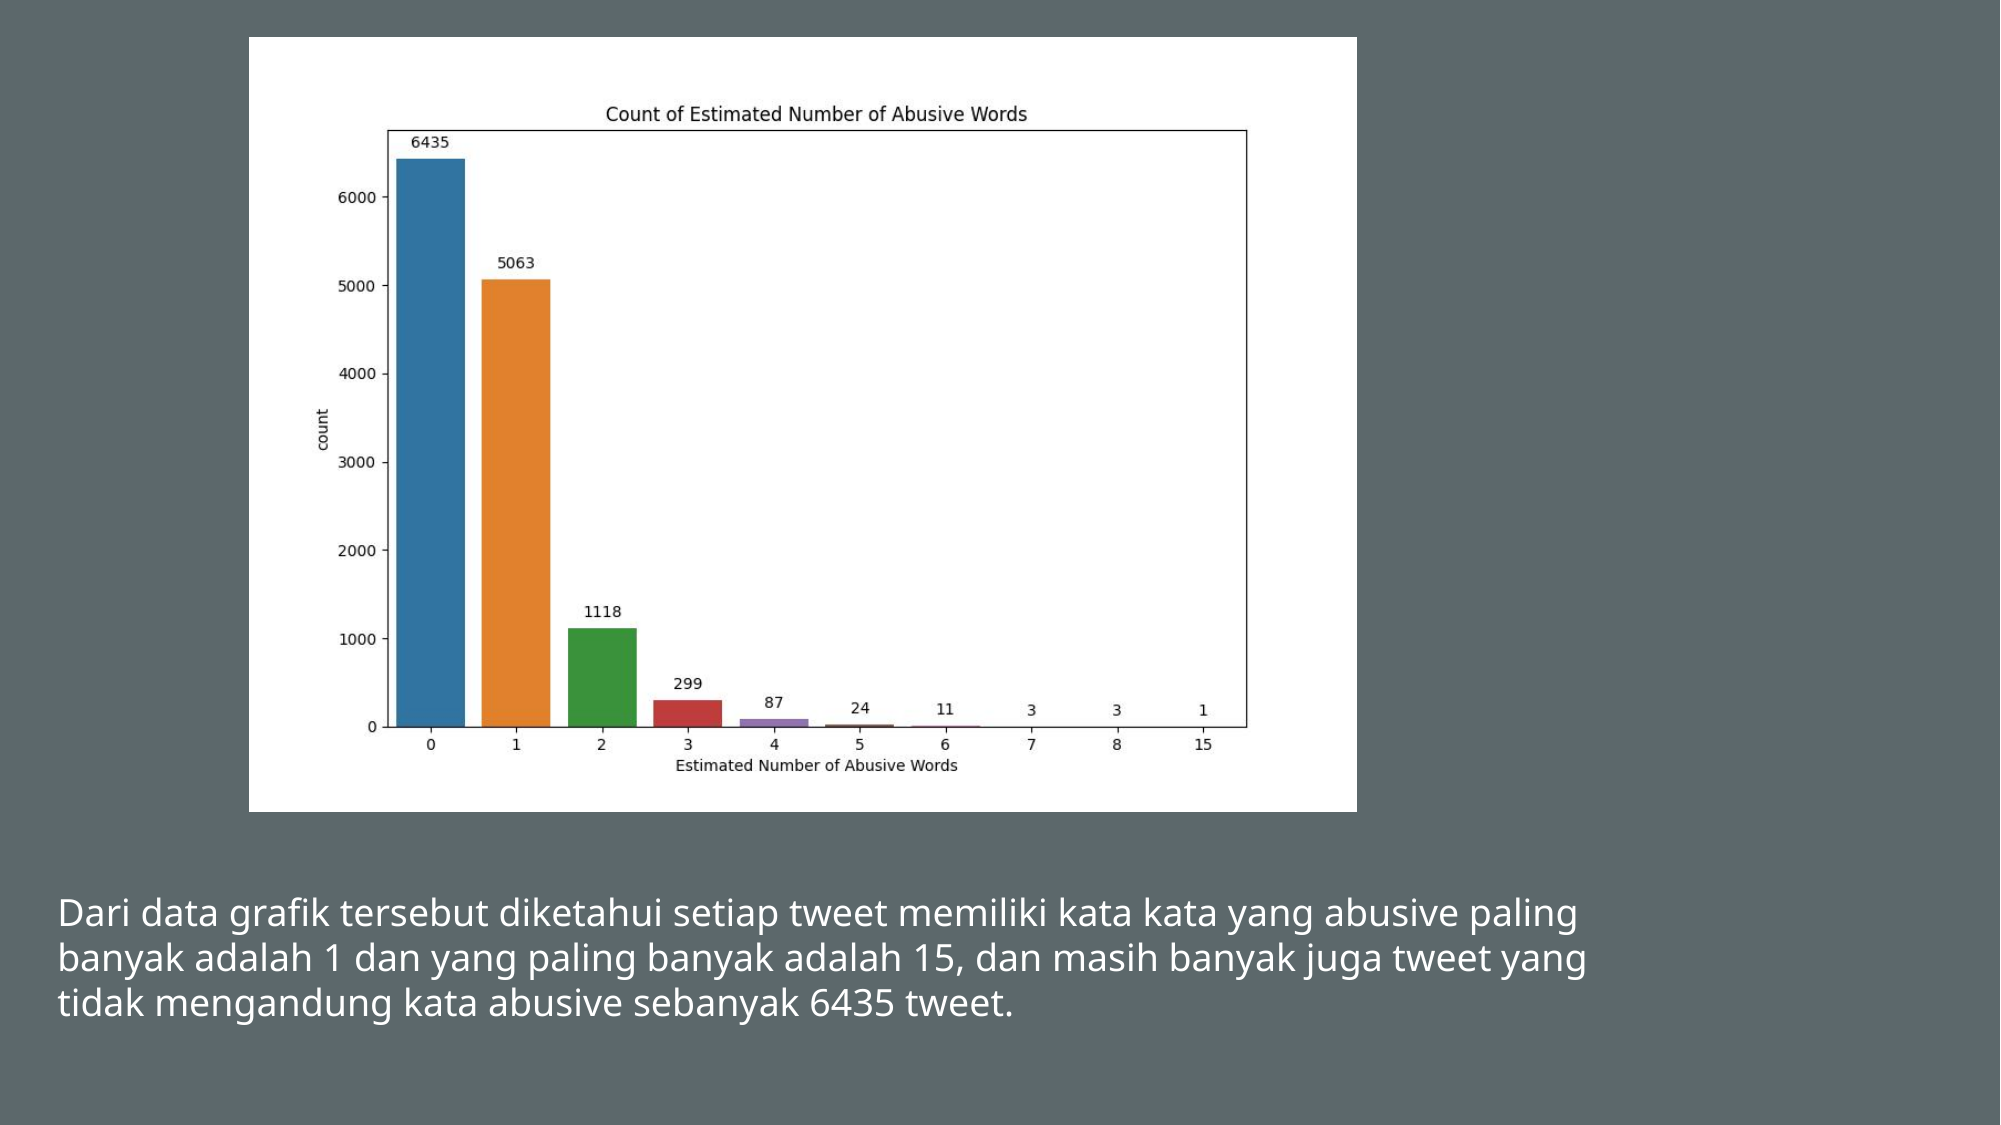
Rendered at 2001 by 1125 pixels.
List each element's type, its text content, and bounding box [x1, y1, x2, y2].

text_box Dari data grafik tersebut diketahui setiap tweet memiliki kata kata yang abusive paling banyak adalah 1 dan yang paling banyak adalah 15, dan masih banyak juga tweet yang tidak mengandung kata abusive sebanyak 6435 tweet. [42, 881, 1610, 1032]
picture [249, 37, 1357, 812]
